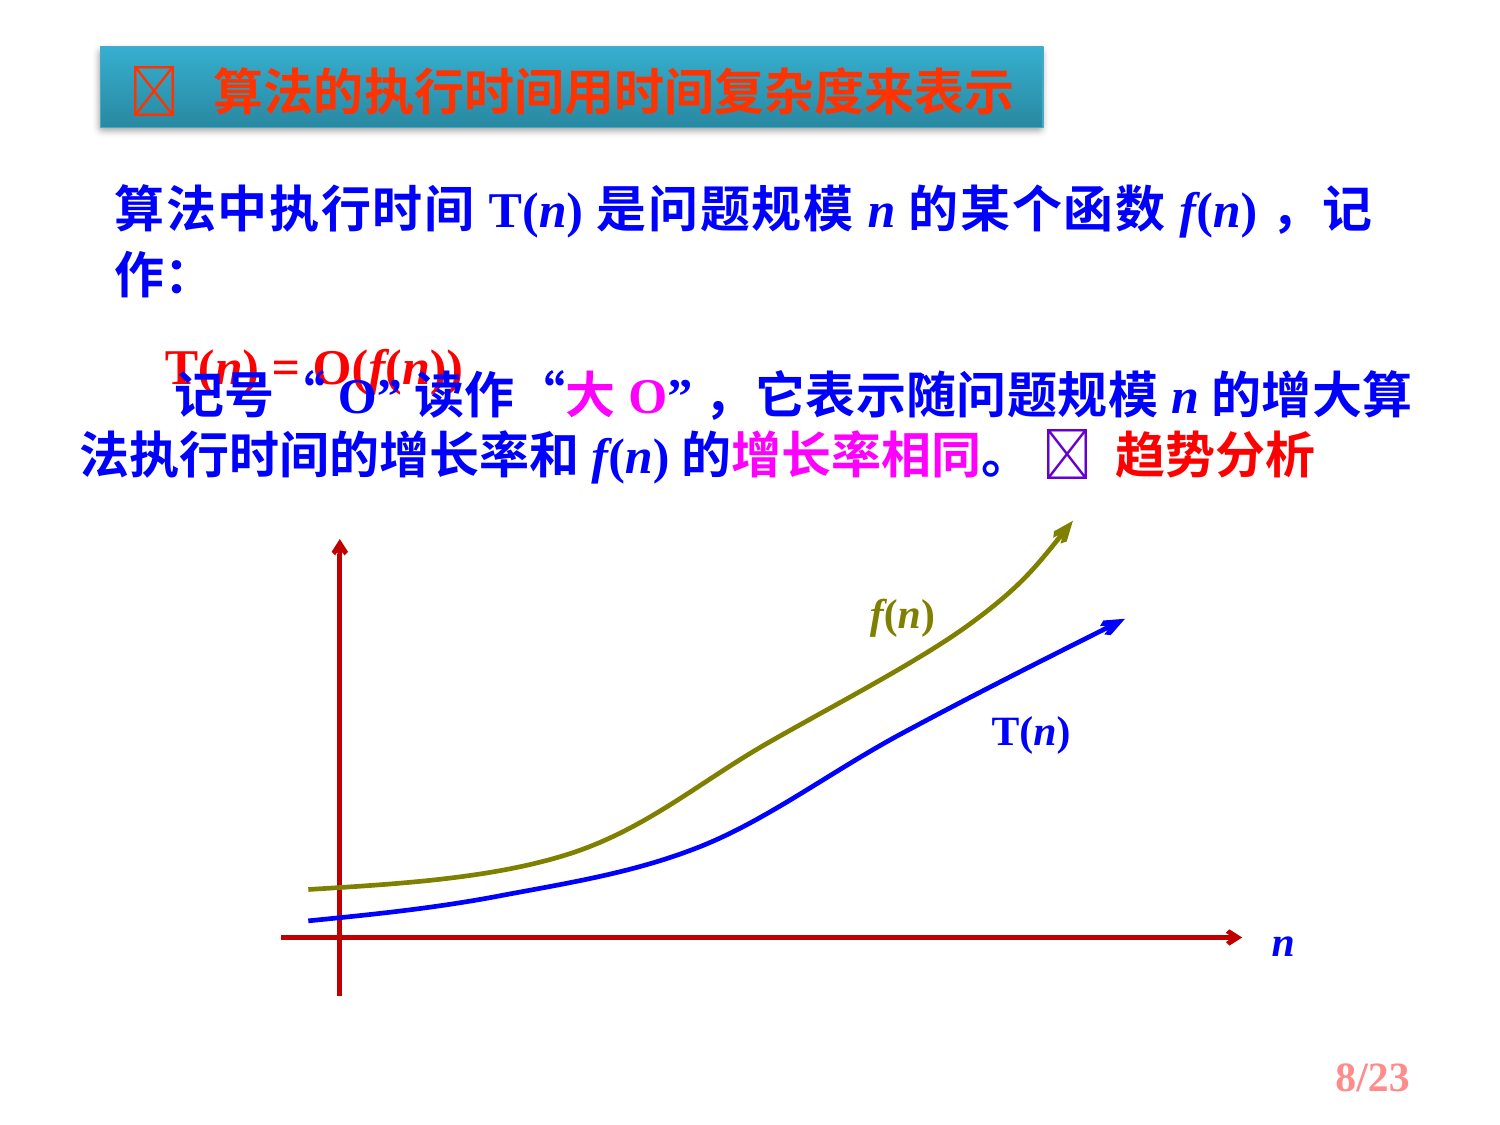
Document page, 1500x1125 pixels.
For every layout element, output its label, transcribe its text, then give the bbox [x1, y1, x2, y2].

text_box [280, 520, 1325, 997]
text_box 算法中执行时间T(n)是问题规模n的某个函数f(n)，记作： T(n) = O(f(n)) [99, 163, 1388, 355]
text_box 记号“O”读作“大O”，它表示随问题规模n的增大算法执行时间的增长率和f(n)的增长率相同。  趋势分析 [64, 355, 1428, 491]
slide_number 8/23 [1074, 1042, 1425, 1103]
text_box  算法的执行时间用时间复杂度来表示 [100, 46, 1044, 128]
